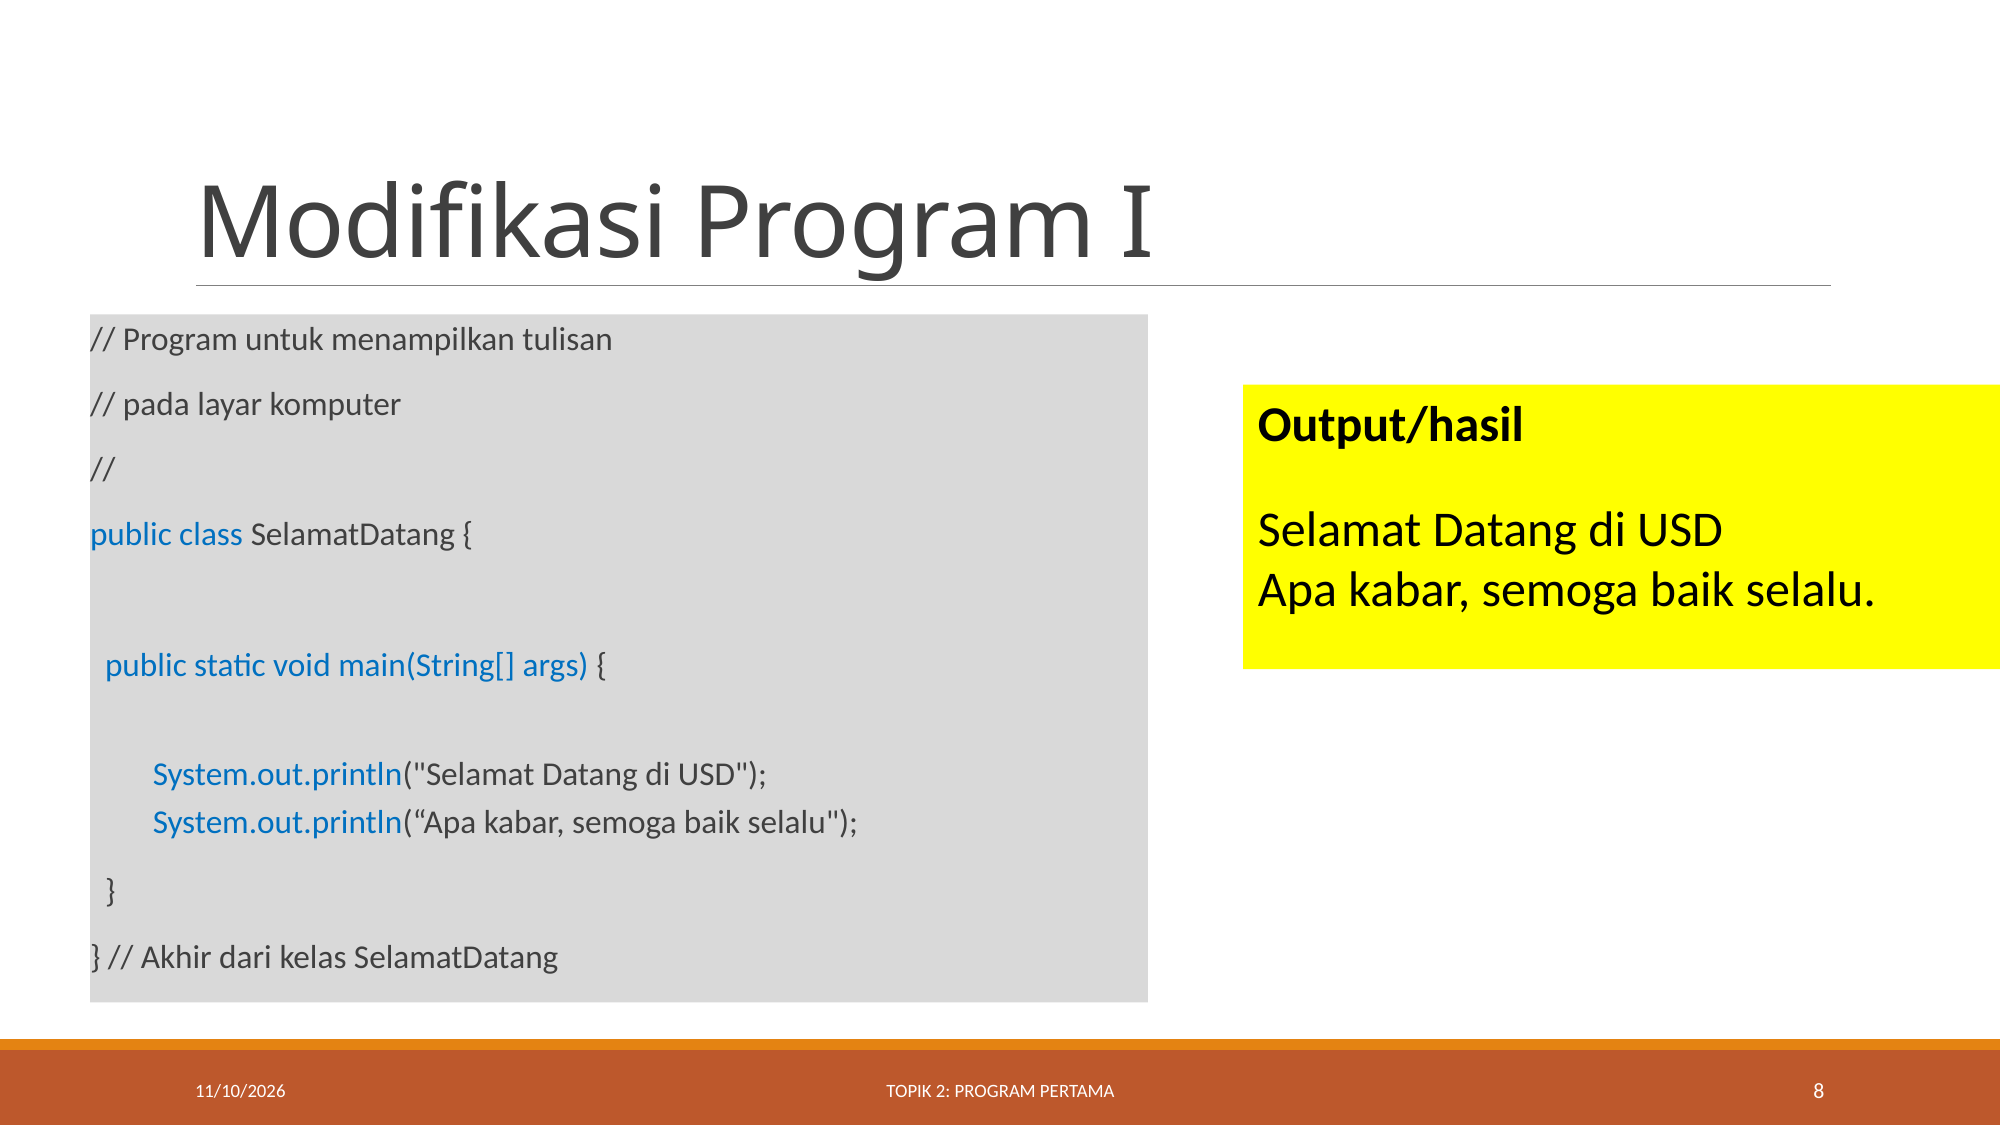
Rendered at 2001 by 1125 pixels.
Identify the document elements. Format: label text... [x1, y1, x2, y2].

text_box Output/hasil Selamat Datang di USD Apa kabar, semoga baik selalu. [1243, 384, 2000, 670]
footer Topik 2: Program Pertama [604, 1059, 1396, 1120]
slide_number 8 [1624, 1059, 1840, 1120]
list // Program untuk menampilkan tulisan // pada layar komputer // public class SelamatDatang { public static void main(String[] args) { System.out.println("Selamat Datang di USD"); System.out.println(“Apa kabar, semoga baik selalu"); } } // Akhir dari kelas SelamatDatang [90, 314, 1148, 1003]
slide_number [180, 1059, 586, 1120]
title Modifikasi Program I [180, 47, 1830, 285]
